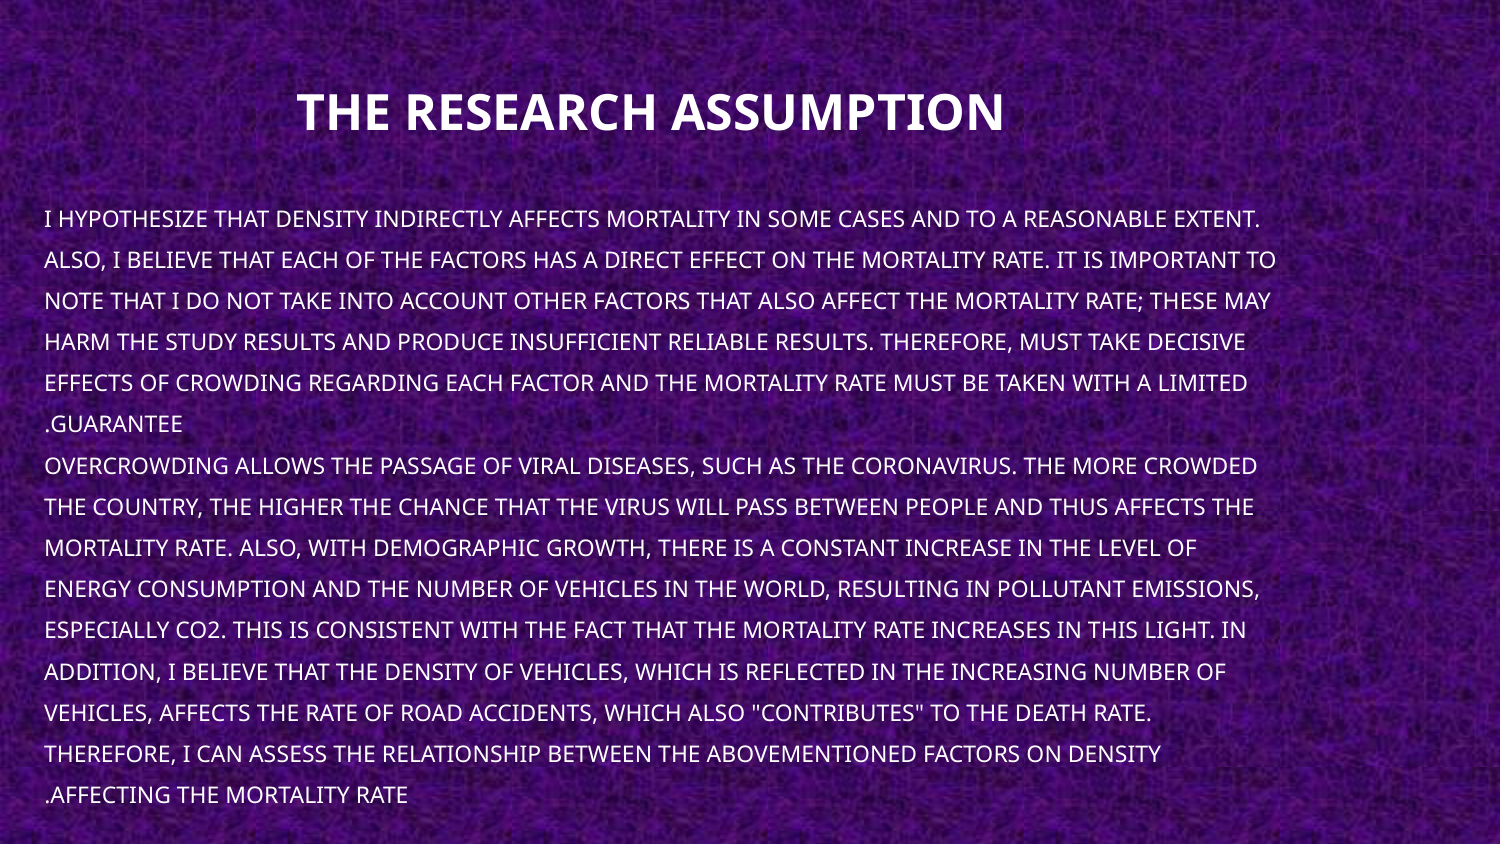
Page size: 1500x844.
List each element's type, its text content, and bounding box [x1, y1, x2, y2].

title The research assumption [234, 49, 1069, 172]
picture [0, 0, 1500, 844]
list I hypothesize that density indirectly affects mortality in some cases and to a reasonable extent. Also, I believe that each of the factors has a direct effect on the mortality rate. It is important to note that I do not take into account other factors that also affect the mortality rate; these may harm the study results and produce insufficient reliable results. Therefore, must take decisive effects of crowding regarding each factor and the mortality rate must be taken with a limited guarantee. Overcrowding allows the passage of viral diseases, such as the coronavirus. The more crowded the country, the higher the chance that the virus will pass between people and thus affects the mortality rate. Also, with demographic growth, there is a constant increase in the level of energy consumption and the number of vehicles in the world, resulting in pollutant emissions, especially CO2. This is consistent with the fact that the mortality rate increases in this light. In addition, I believe that the density of vehicles, which is reflected in the increasing number of vehicles, affects the rate of road accidents, which also "contributes" to the death rate. Therefore, I can assess the relationship between the abovementioned factors on density affecting the mortality rate. [29, 175, 1296, 679]
